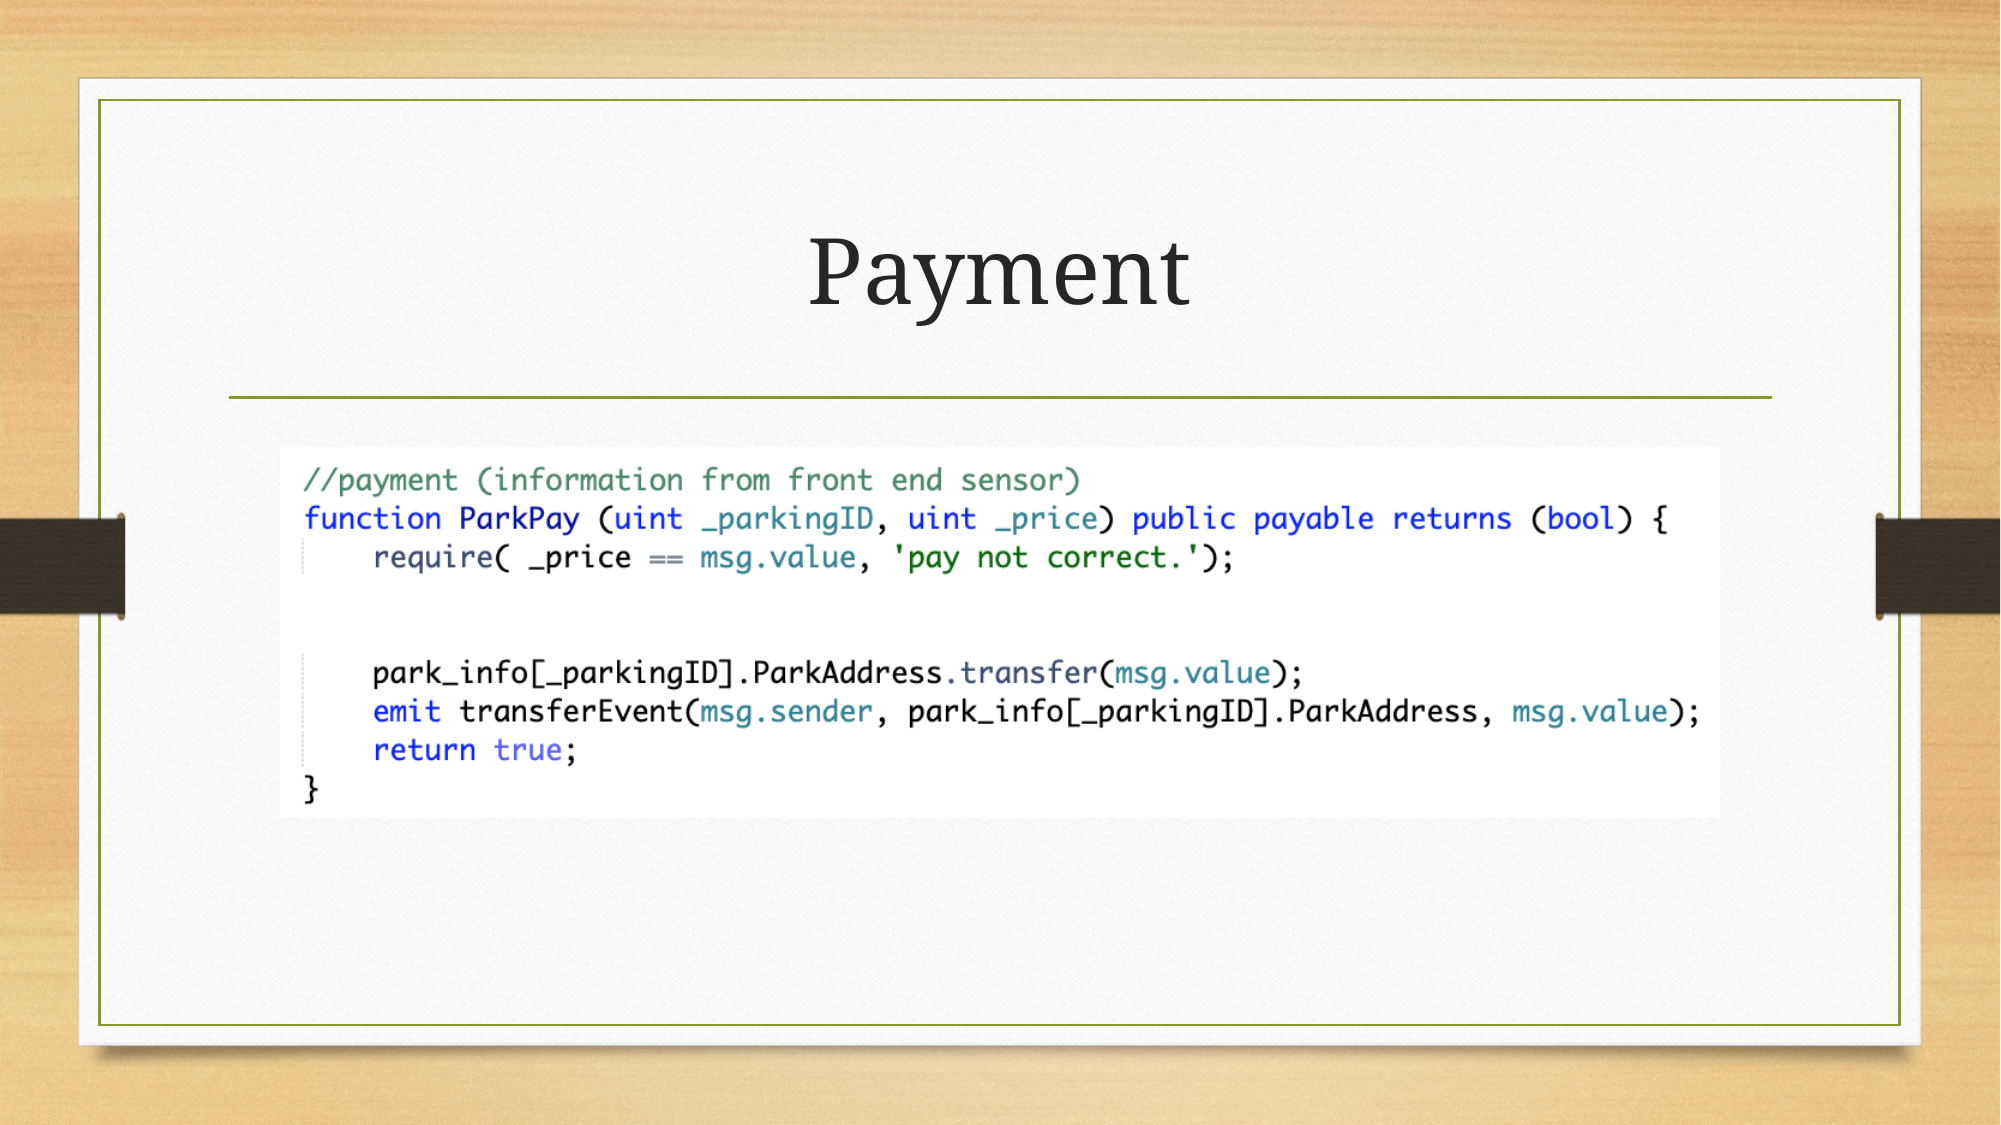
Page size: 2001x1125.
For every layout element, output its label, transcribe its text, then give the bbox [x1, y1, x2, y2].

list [279, 447, 1721, 818]
title Payment [212, 161, 1788, 375]
picture [0, 0, 2001, 1125]
